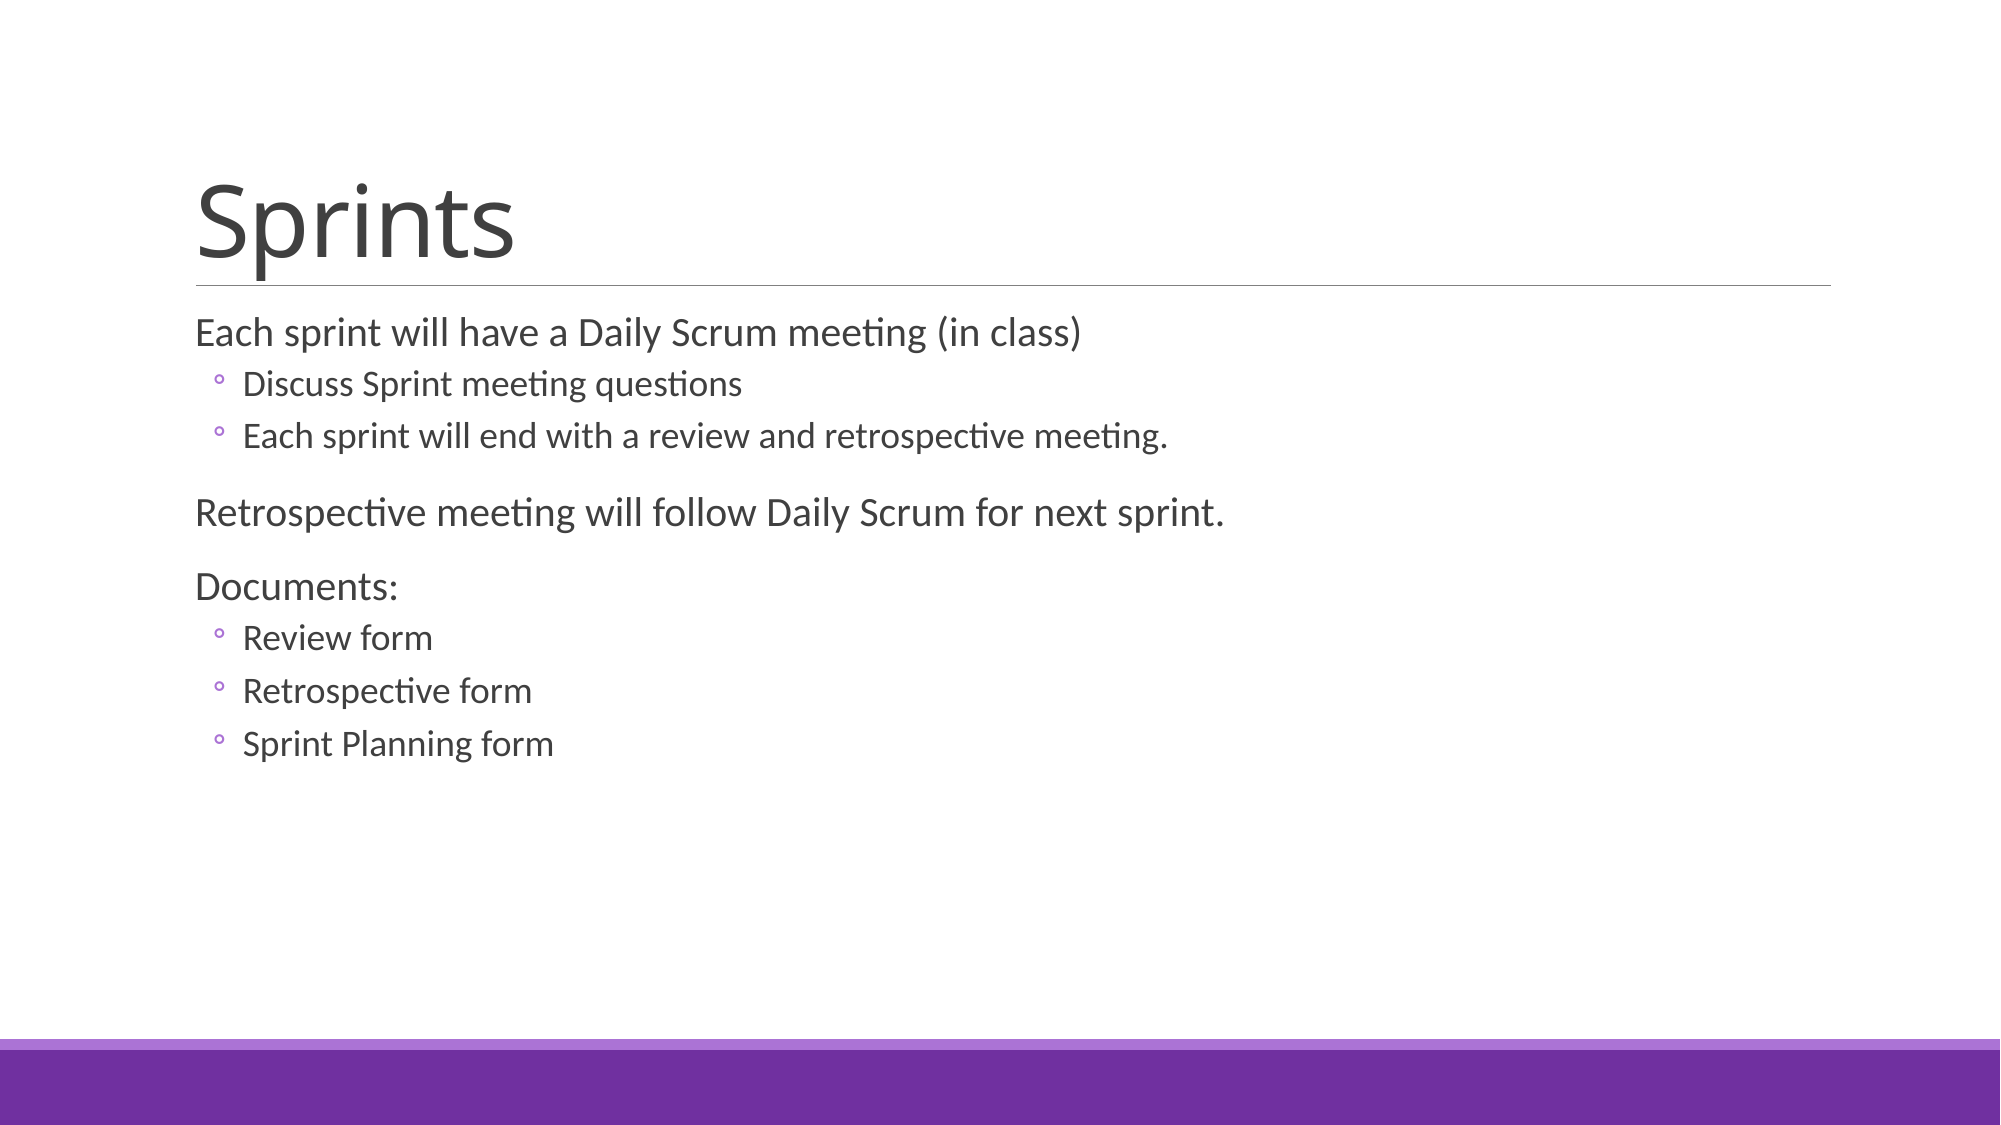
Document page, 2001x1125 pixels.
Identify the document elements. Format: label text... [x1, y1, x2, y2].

title Sprints [180, 47, 1830, 285]
list Each sprint will have a Daily Scrum meeting (in class) Discuss Sprint meeting questions Each sprint will end with a review and retrospective meeting. Retrospective meeting will follow Daily Scrum for next sprint. Documents: Review form Retrospective form Sprint Planning form [180, 302, 1830, 963]
